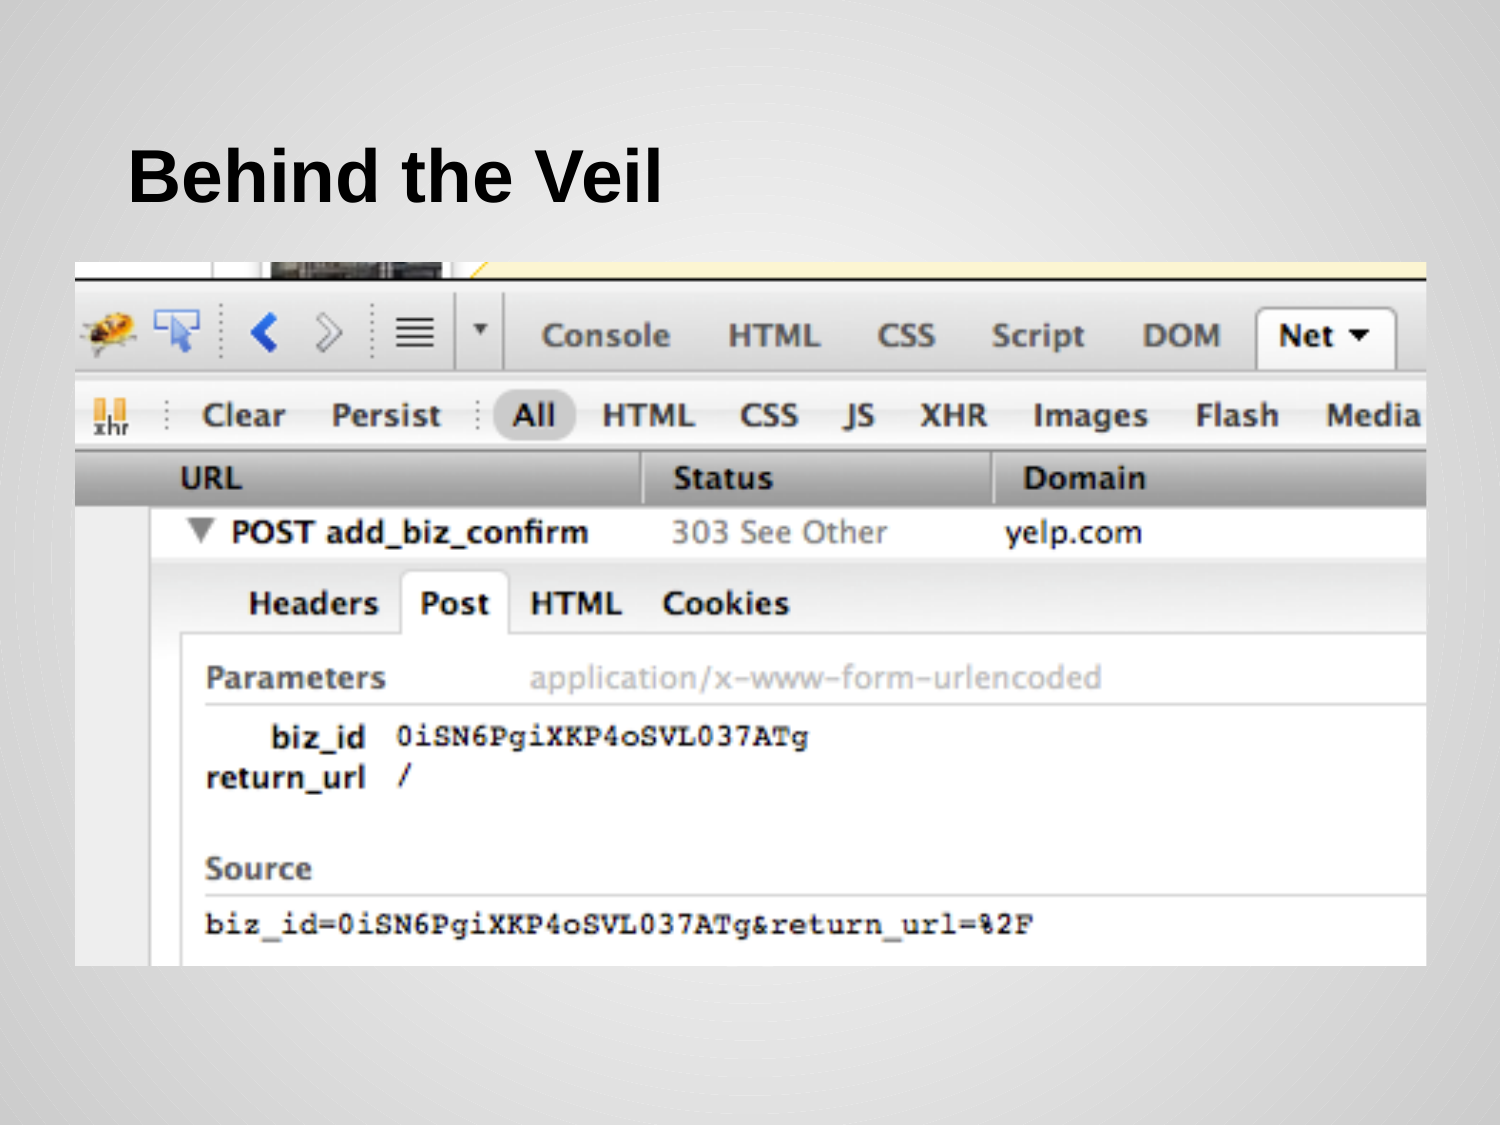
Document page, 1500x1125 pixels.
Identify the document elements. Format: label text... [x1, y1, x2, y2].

text_box [75, 262, 1427, 966]
title Behind the Veil [75, 14, 1425, 233]
